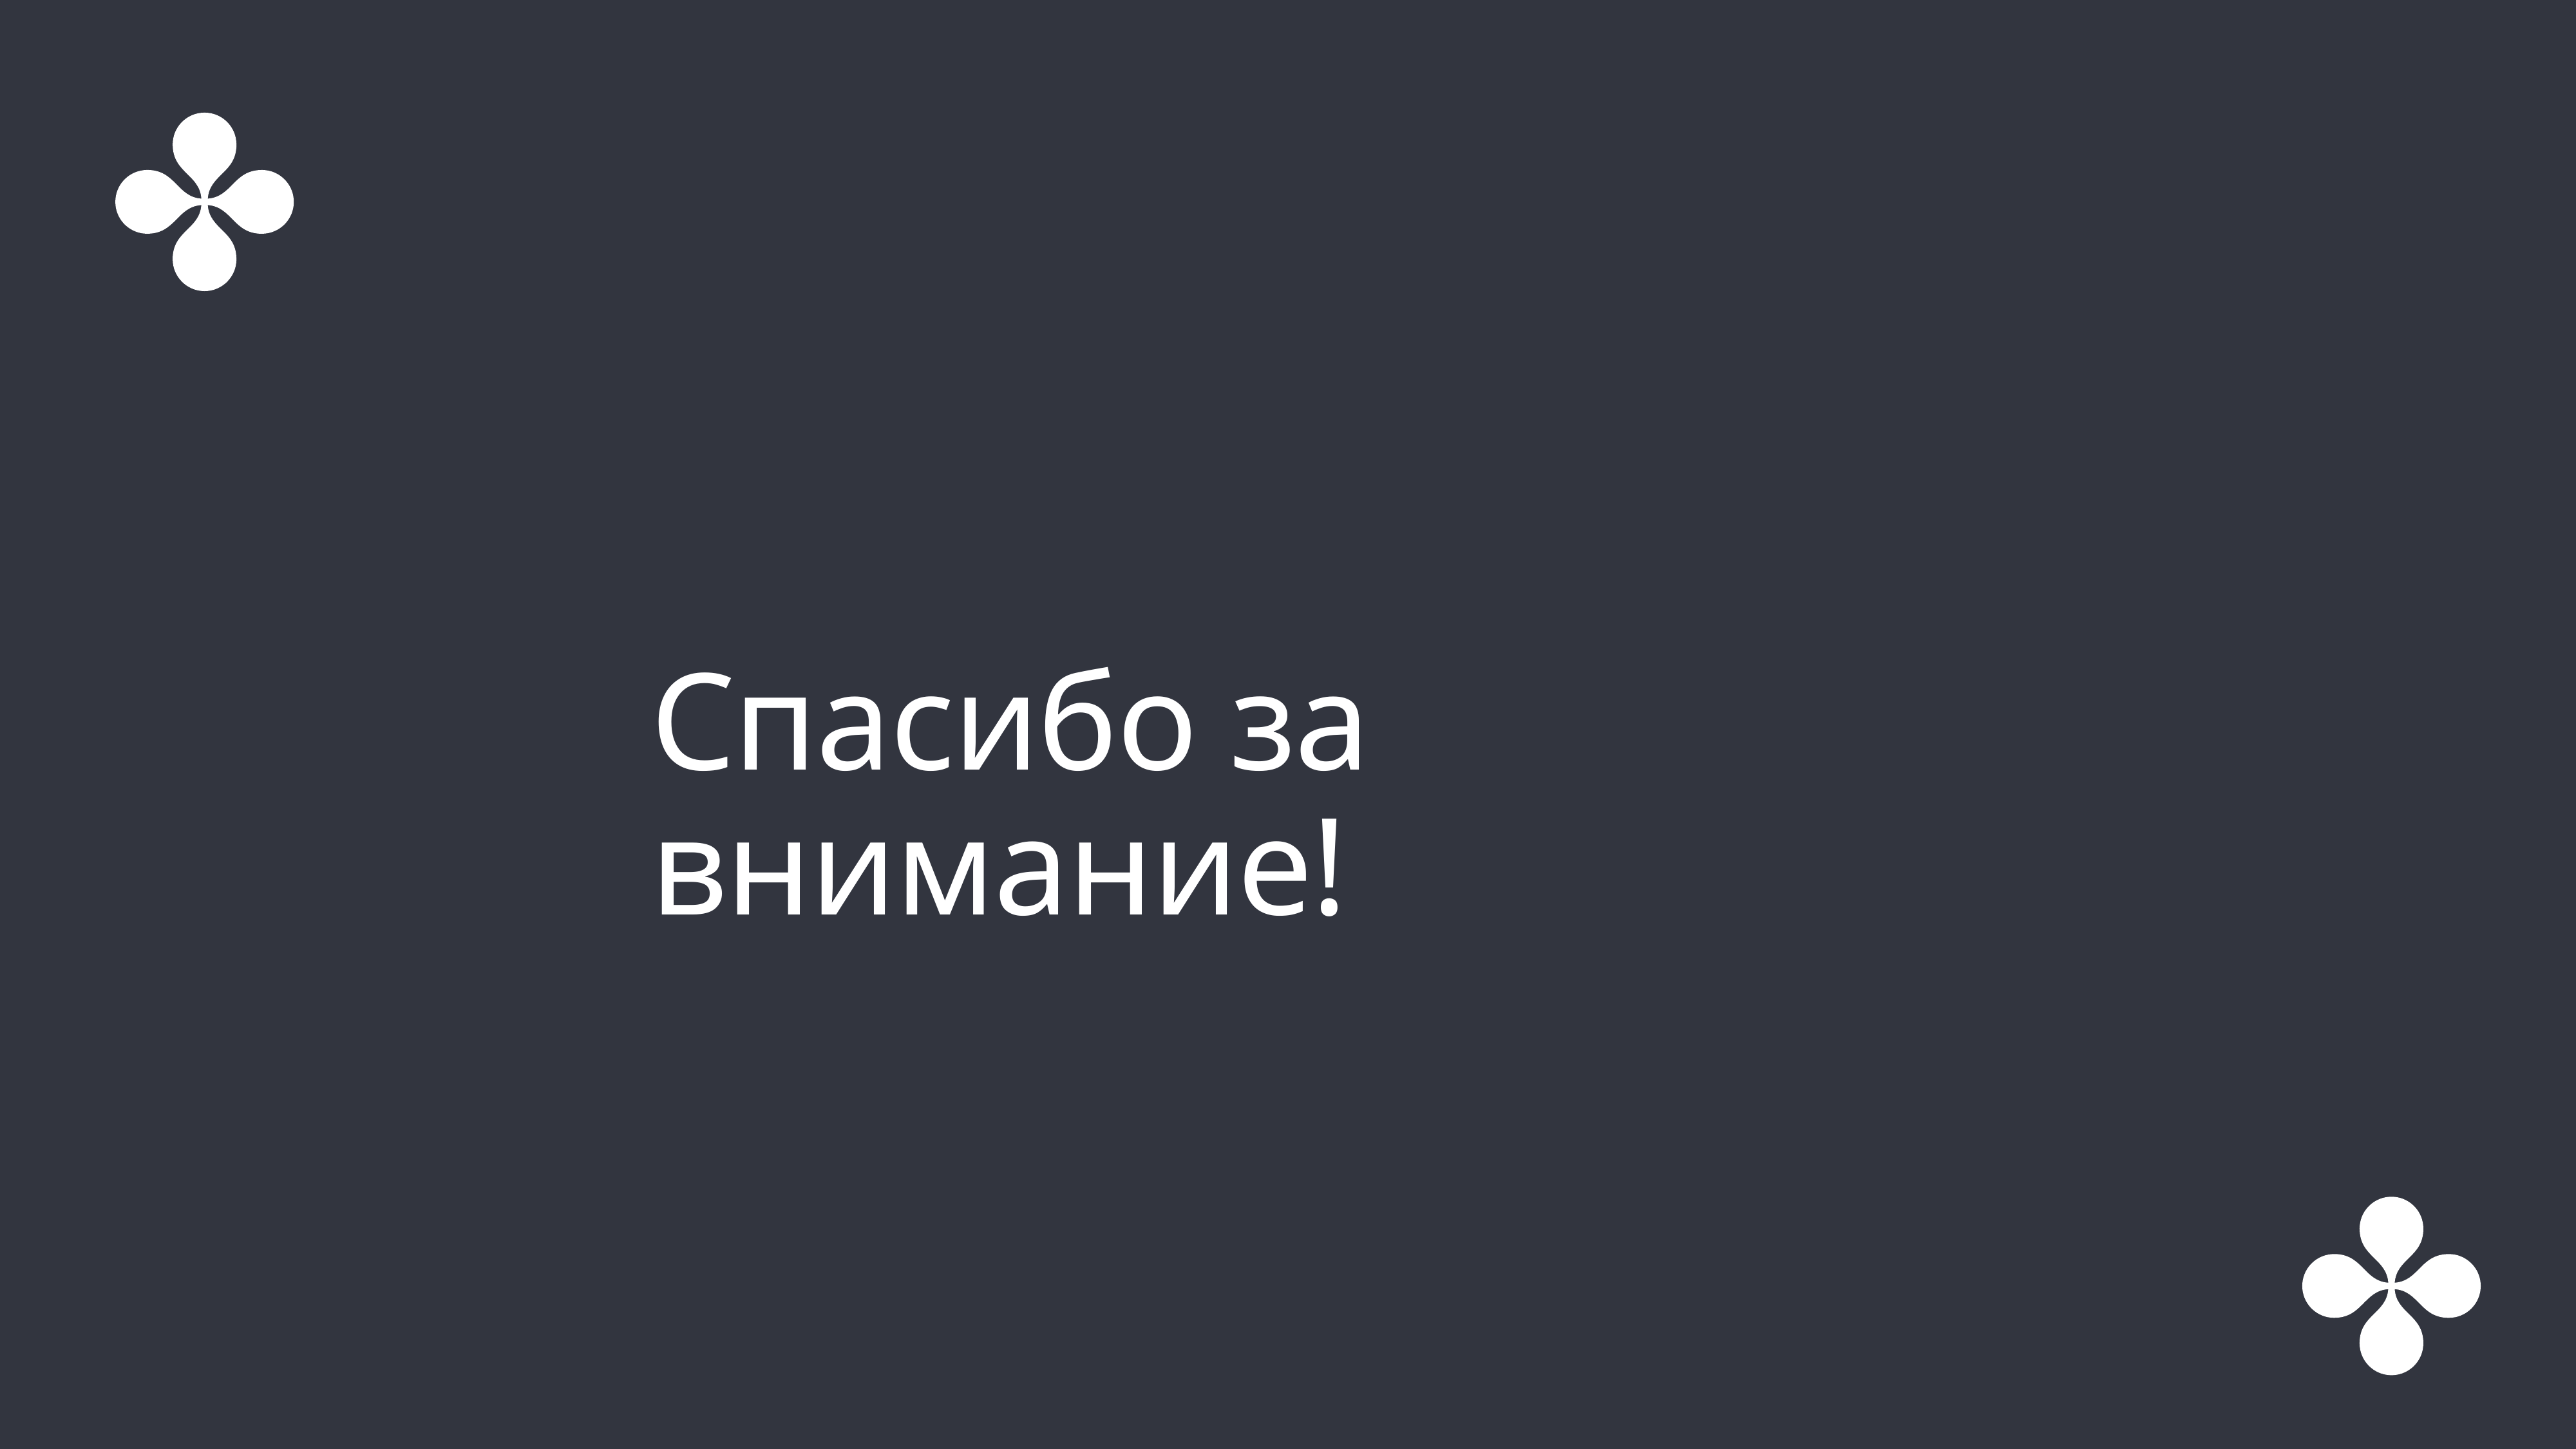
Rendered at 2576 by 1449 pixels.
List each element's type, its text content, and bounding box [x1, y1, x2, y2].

text_box [2302, 1197, 2481, 1376]
title Спасибо за внимание! [645, 648, 1967, 980]
text_box [115, 112, 294, 292]
